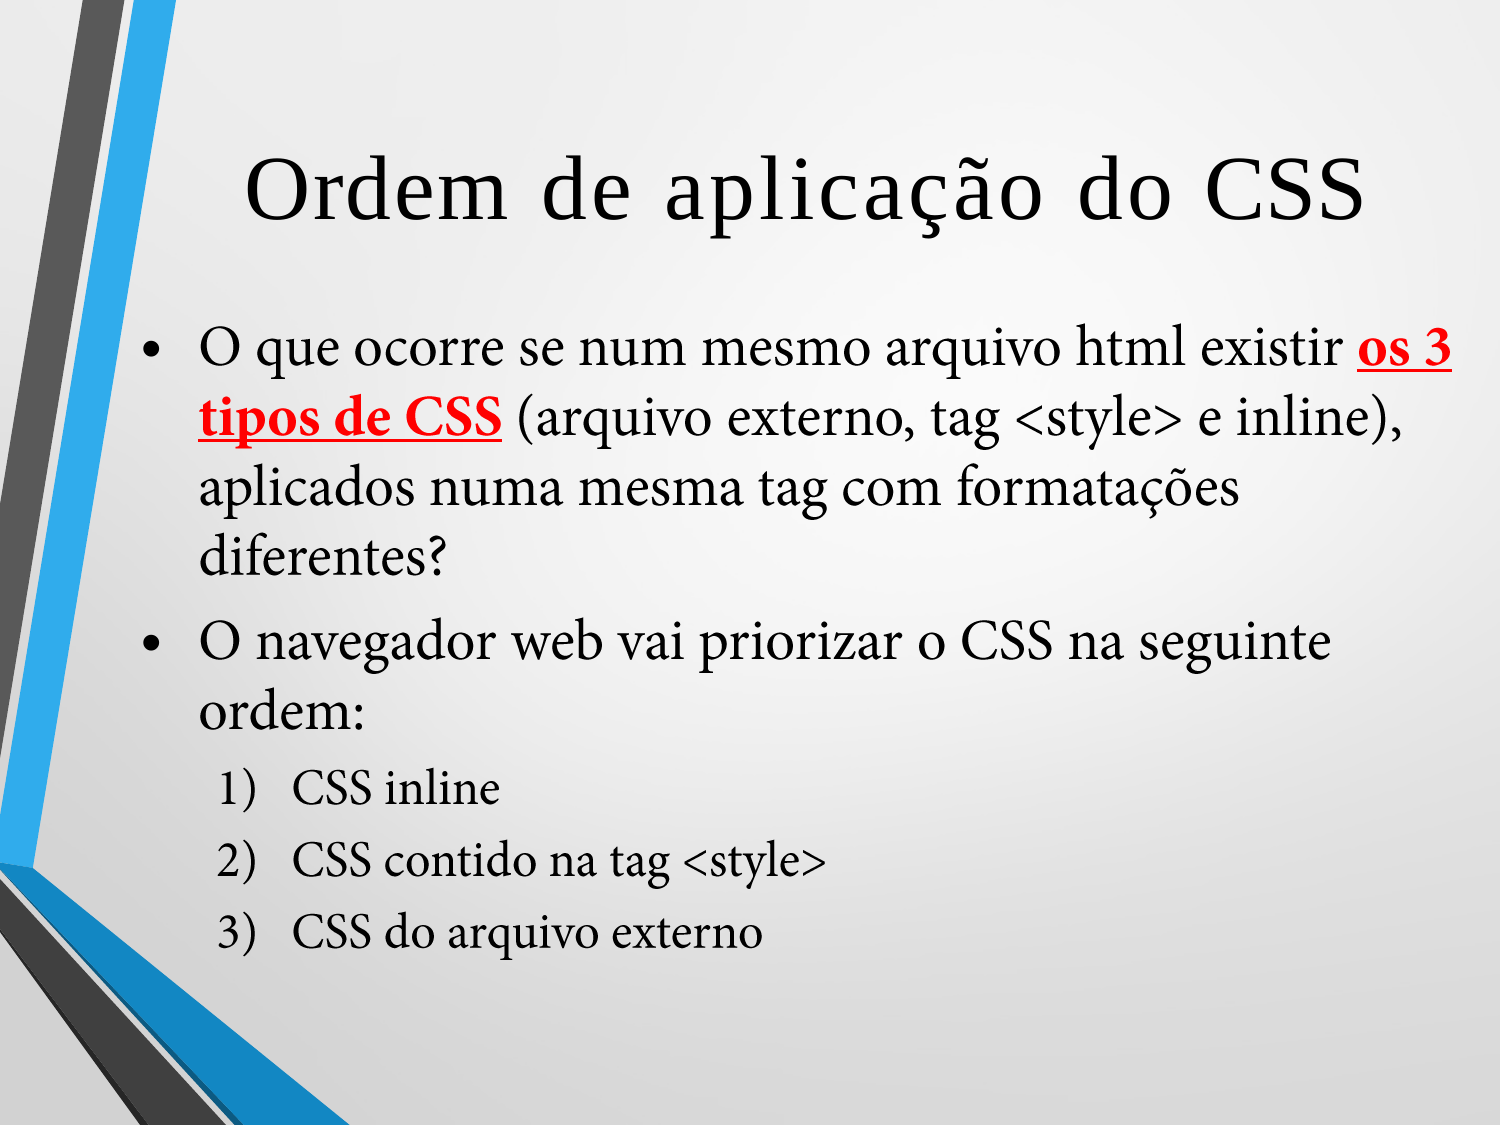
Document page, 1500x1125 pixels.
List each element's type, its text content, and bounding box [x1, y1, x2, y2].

text_box [198, 447, 1279, 526]
text_box do [1075, 137, 1193, 234]
text_box [198, 307, 1357, 377]
text_box CSS [1202, 137, 1376, 234]
text_box [291, 897, 785, 966]
text_box [291, 753, 521, 822]
text_box [216, 897, 279, 966]
text_box [216, 753, 279, 822]
text_box Ordem [242, 137, 530, 234]
text_box [198, 601, 1369, 680]
text_box [198, 671, 393, 750]
text_box [1357, 305, 1487, 386]
text_box [198, 375, 528, 447]
text_box [198, 517, 471, 596]
text_box • [139, 609, 173, 672]
text_box [515, 377, 1439, 456]
text_box [216, 825, 279, 894]
text_box de [539, 137, 653, 234]
text_box • [139, 315, 173, 378]
text_box aplicação [662, 137, 1067, 234]
text_box [291, 825, 848, 894]
